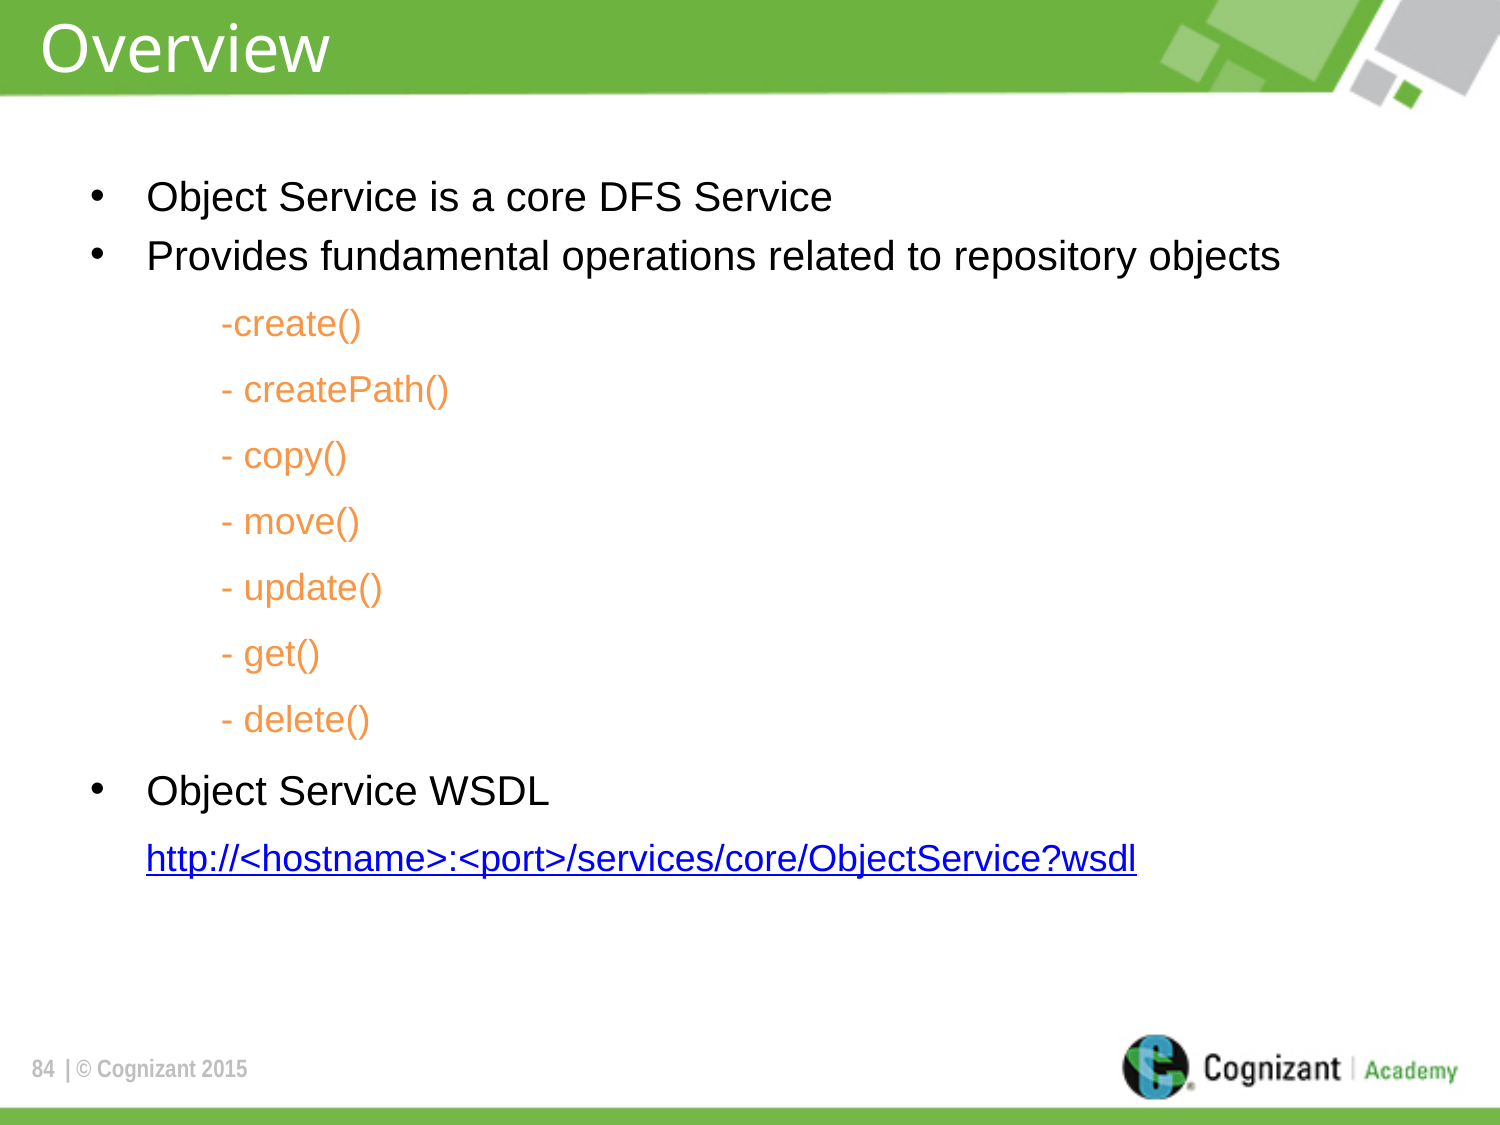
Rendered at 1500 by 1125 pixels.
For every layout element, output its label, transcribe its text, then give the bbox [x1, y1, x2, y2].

footer | © Cognizant 2015 [88, 1037, 275, 1098]
picture [0, 0, 1500, 1125]
title Overview [24, 3, 1200, 88]
list Object Service is a core DFS Service Provides fundamental operations related to repository objects -create() - createPath() - copy() - move() - update() - get() - delete() Object Service WSDL http://<hostname>:<port>/services/core/ObjectService?wsdl [74, 162, 1426, 1006]
slide_number 84 [16, 1037, 88, 1098]
